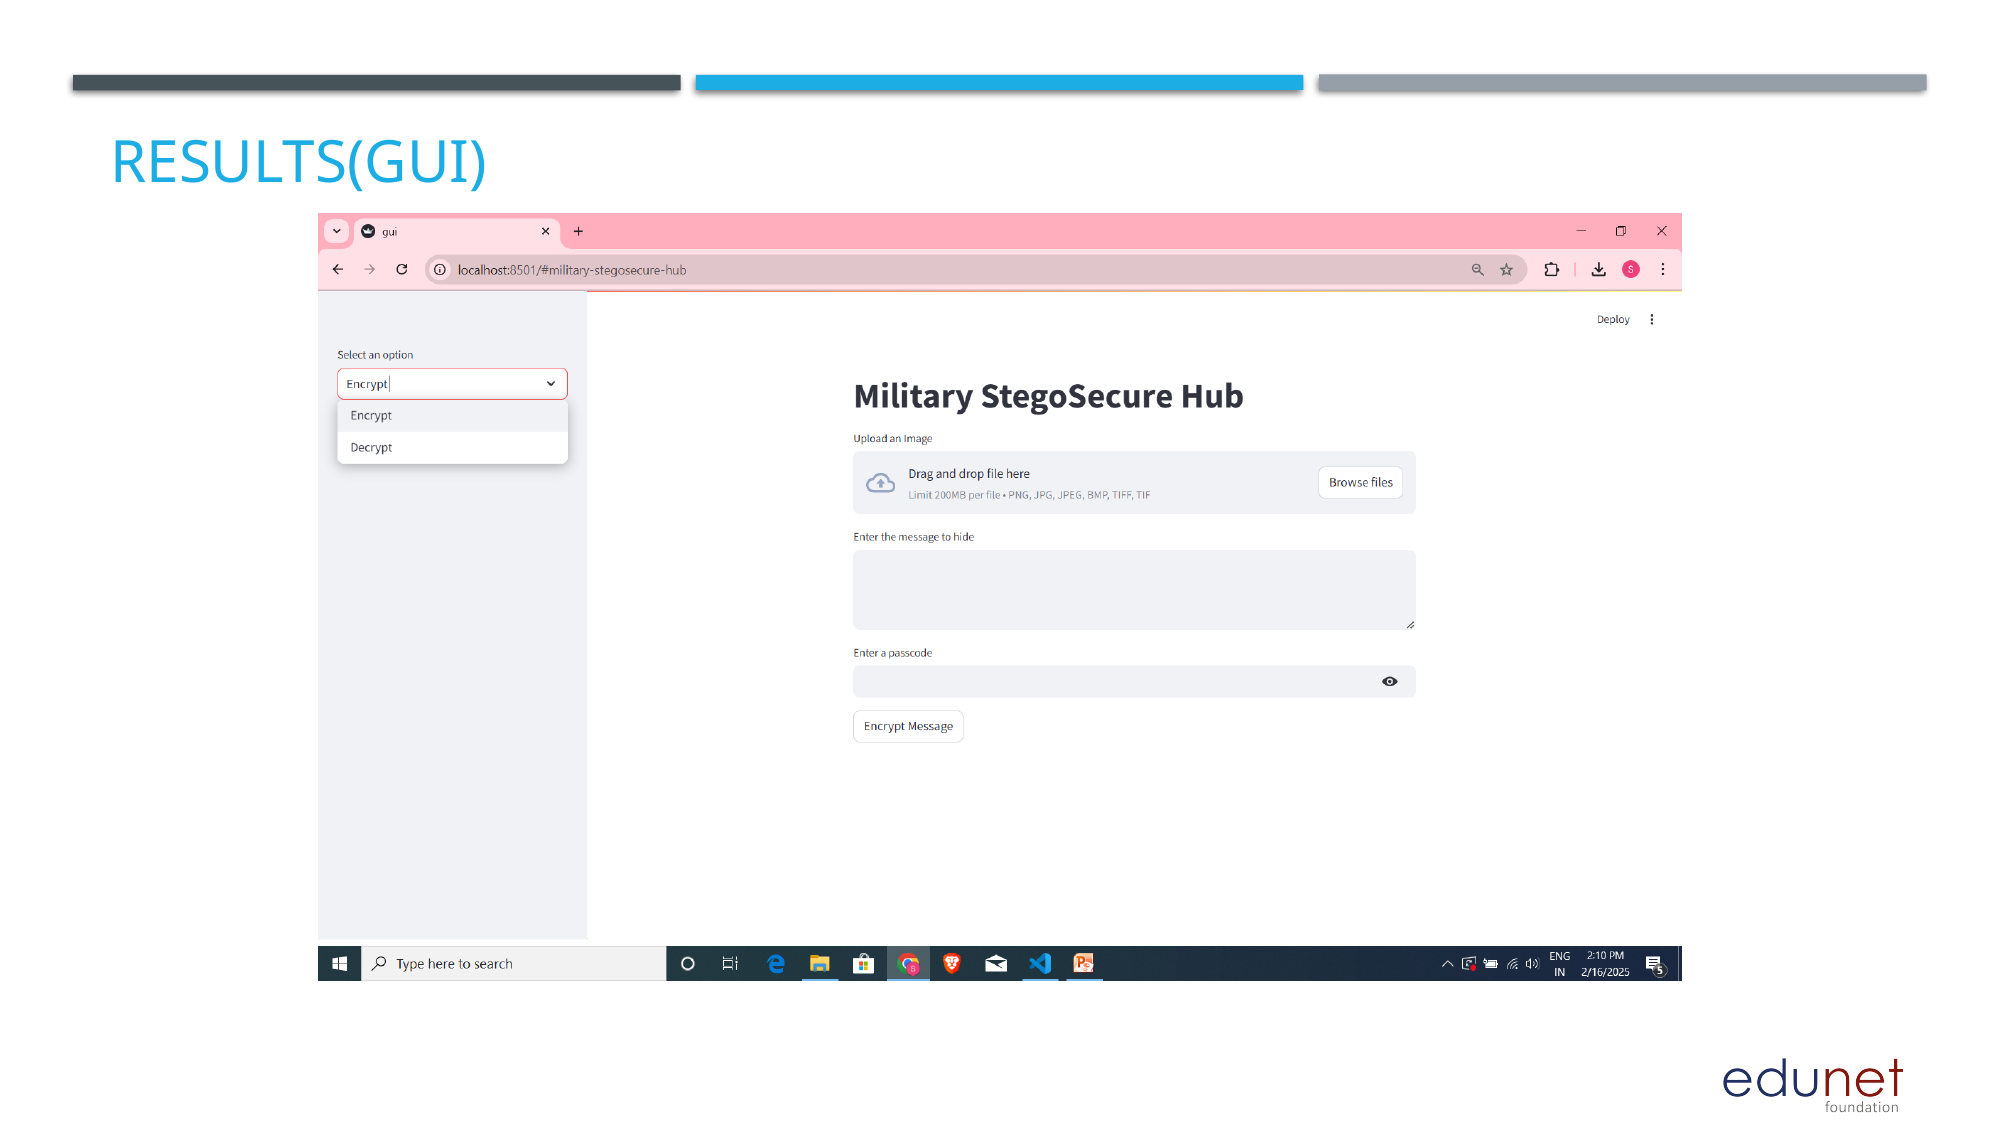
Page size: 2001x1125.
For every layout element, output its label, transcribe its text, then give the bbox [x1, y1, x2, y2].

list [317, 212, 1682, 981]
title Results(GUI) [95, 115, 1905, 203]
picture [1719, 1056, 1905, 1116]
